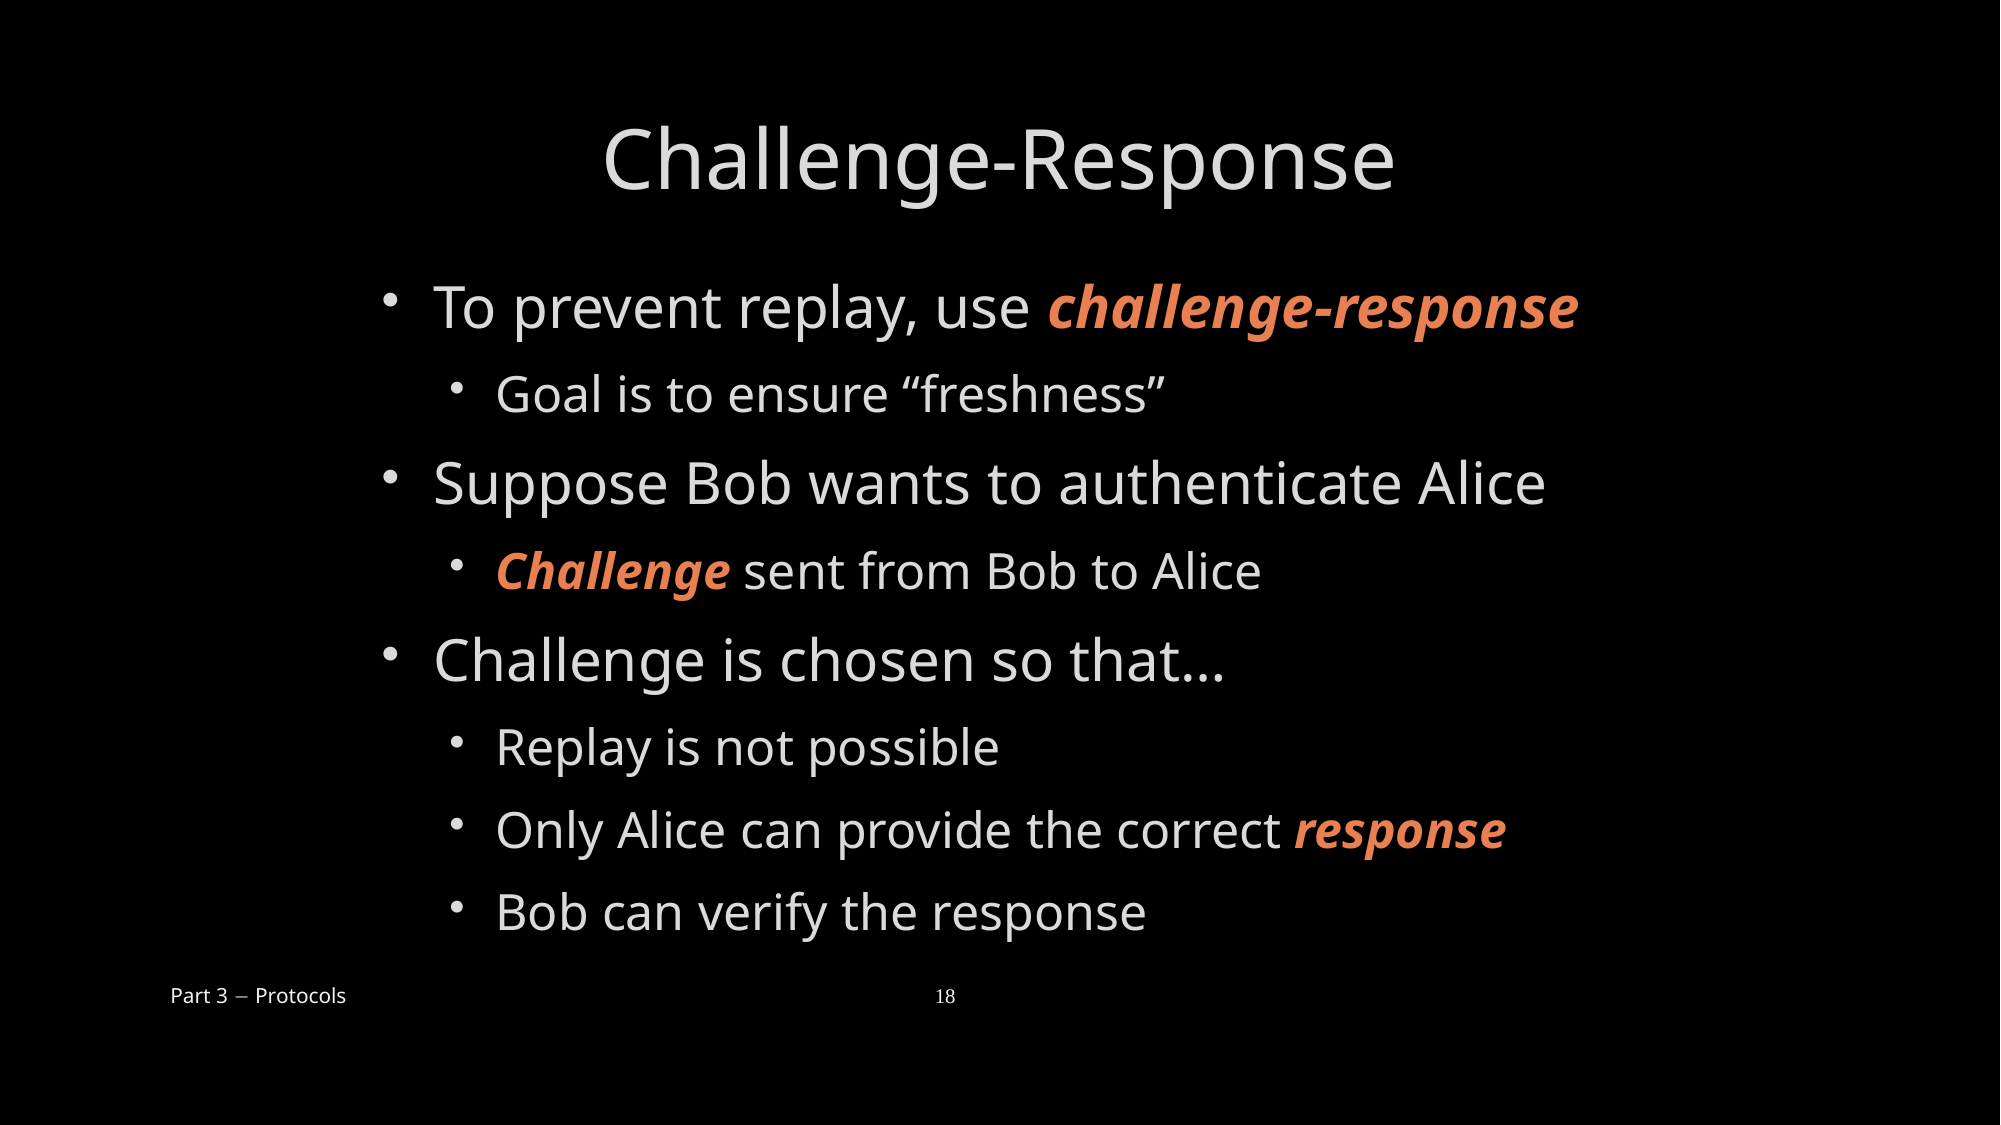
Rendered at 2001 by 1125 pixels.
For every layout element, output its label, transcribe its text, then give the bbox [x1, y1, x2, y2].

footer Part 3  Protocols 18 [149, 965, 1245, 1025]
list To prevent replay, use challenge-response Goal is to ensure “freshness” Suppose Bob wants to authenticate Alice Challenge sent from Bob to Alice Challenge is chosen so that… Replay is not possible Only Alice can provide the correct response Bob can verify the response [362, 262, 1638, 988]
title Challenge-Response [362, 62, 1638, 250]
